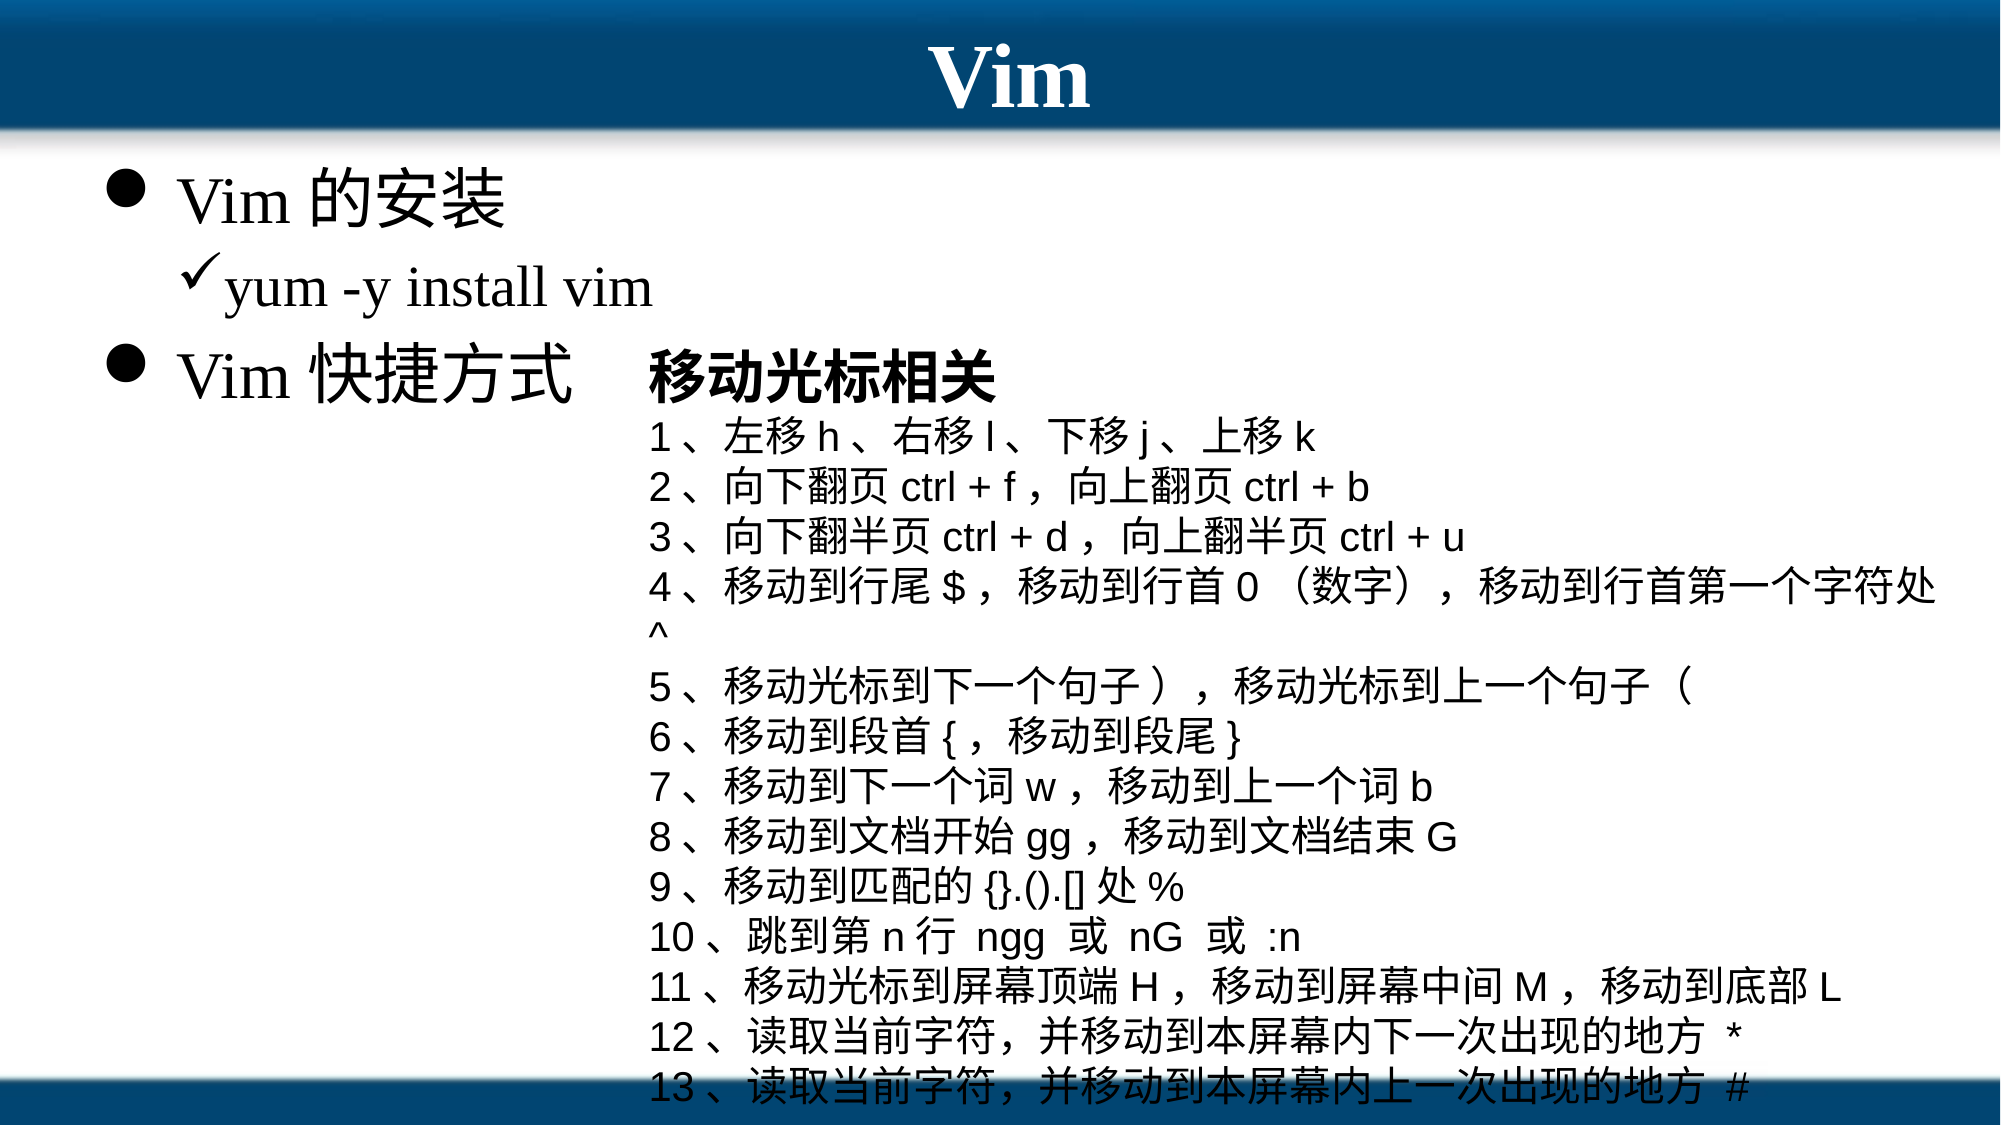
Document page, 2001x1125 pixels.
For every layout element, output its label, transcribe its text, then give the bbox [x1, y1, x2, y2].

list Vim的安装 yum -y install vim Vim快捷方式 [86, 149, 1934, 958]
picture [0, 0, 2001, 1125]
text_box 移动光标相关 1、左移h、右移l、下移j、上移k 2、向下翻页ctrl + f，向上翻页ctrl + b 3、向下翻半页ctrl + d，向上翻半页ctrl + u 4、移动到行尾$，移动到行首0（数字），移动到行首第一个字符处^ 5、移动光标到下一个句子 ），移动光标到上一个句子（ 6、移动到段首{，移动到段尾} 7、移动到下一个词w，移动到上一个词b 8、移动到文档开始gg，移动到文档结束G 9、移动到匹配的{}.().[]处% 10、跳到第n行 ngg 或 nG 或 :n 11、移动光标到屏幕顶端H，移动到屏幕中间M，移动到底部L 12、读取当前字符，并移动到本屏幕内下一次出现的地方 * 13、读取当前字符，并移动到本屏幕内上一次出现的地方 # [633, 332, 1969, 1118]
title Vim [86, 19, 1934, 124]
